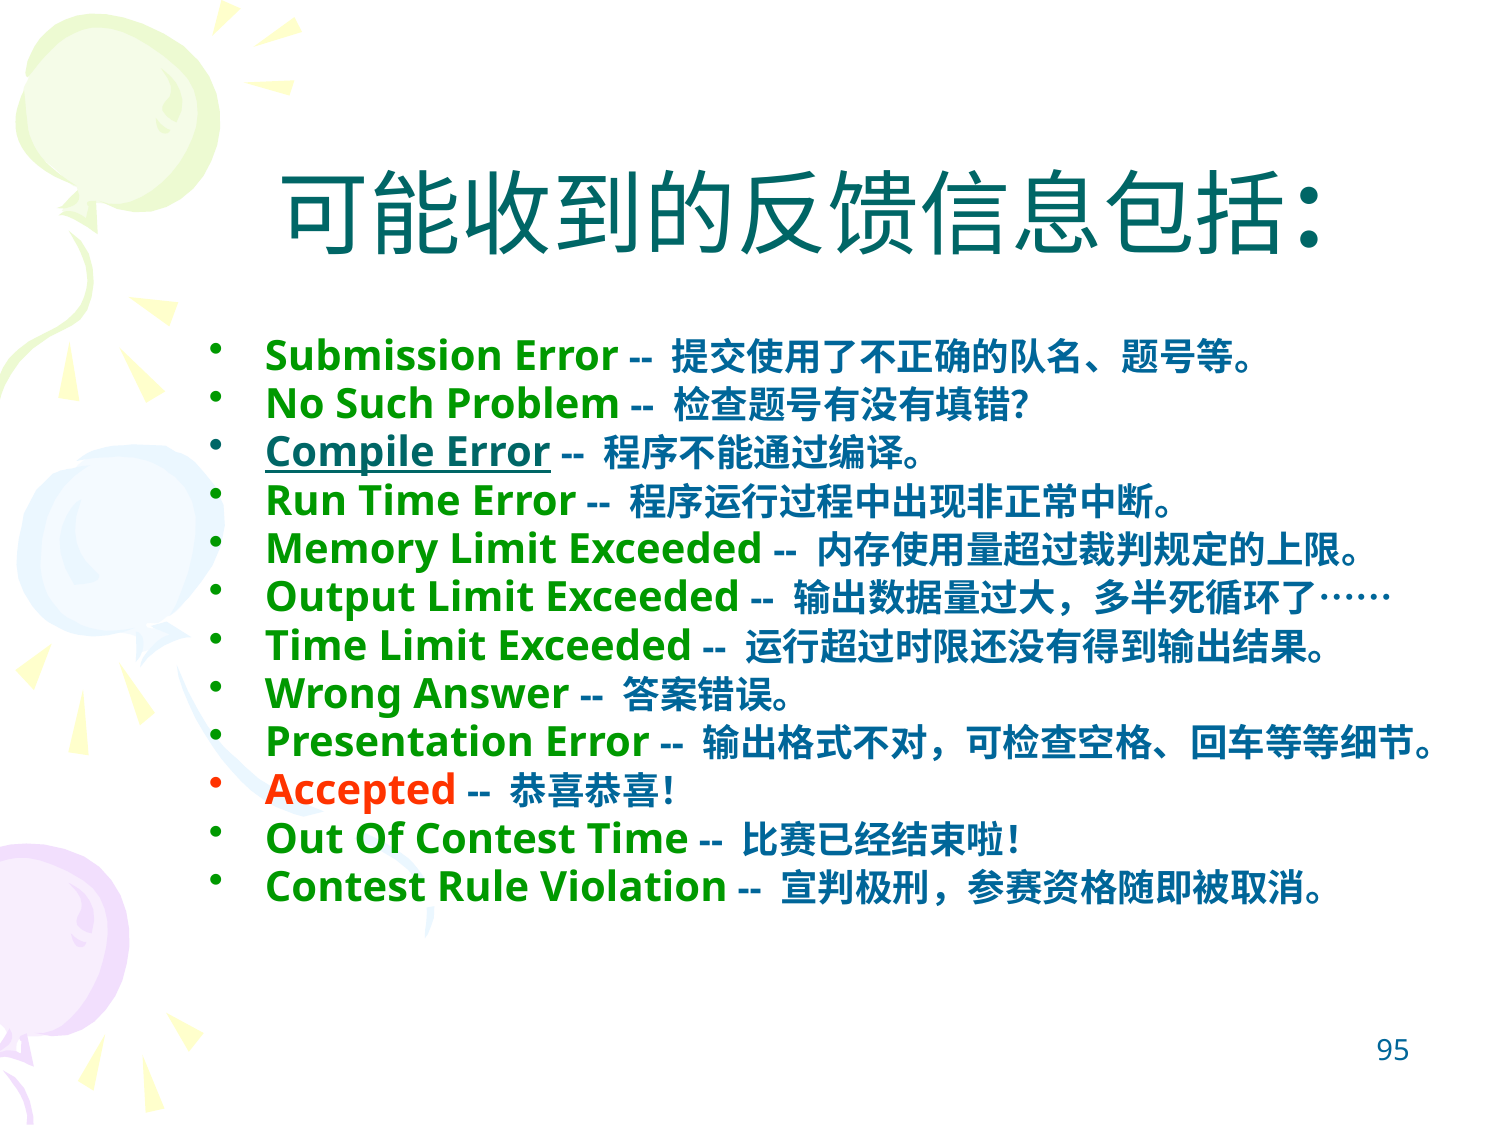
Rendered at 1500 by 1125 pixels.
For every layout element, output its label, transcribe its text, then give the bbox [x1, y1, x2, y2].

text_box 可能收到的反馈信息包括： [188, 35, 1468, 275]
text_box Submission Error -- 提交使用了不正确的队名、题号等。 No Such Problem -- 检查题号有没有填错？ Compile Error -- 程序不能通过编译。 Run Time Error -- 程序运行过程中出现非正常中断。 Memory Limit Exceeded -- 内存使用量超过裁判规定的上限。 Output Limit Exceeded -- 输出数据量过大，多半死循环了…… Time Limit Exceeded -- 运行超过时限还没有得到输出结果。 Wrong Answer -- 答案错误。 Presentation Error -- 输出格式不对，可检查空格、回车等等细节。 Accepted -- 恭喜恭喜！ Out Of Contest Time -- 比赛已经结束啦！ Contest Rule Violation -- 宣判极刑，参赛资格随即被取消。 [193, 330, 1469, 1006]
slide_number 95 [1074, 1024, 1425, 1100]
